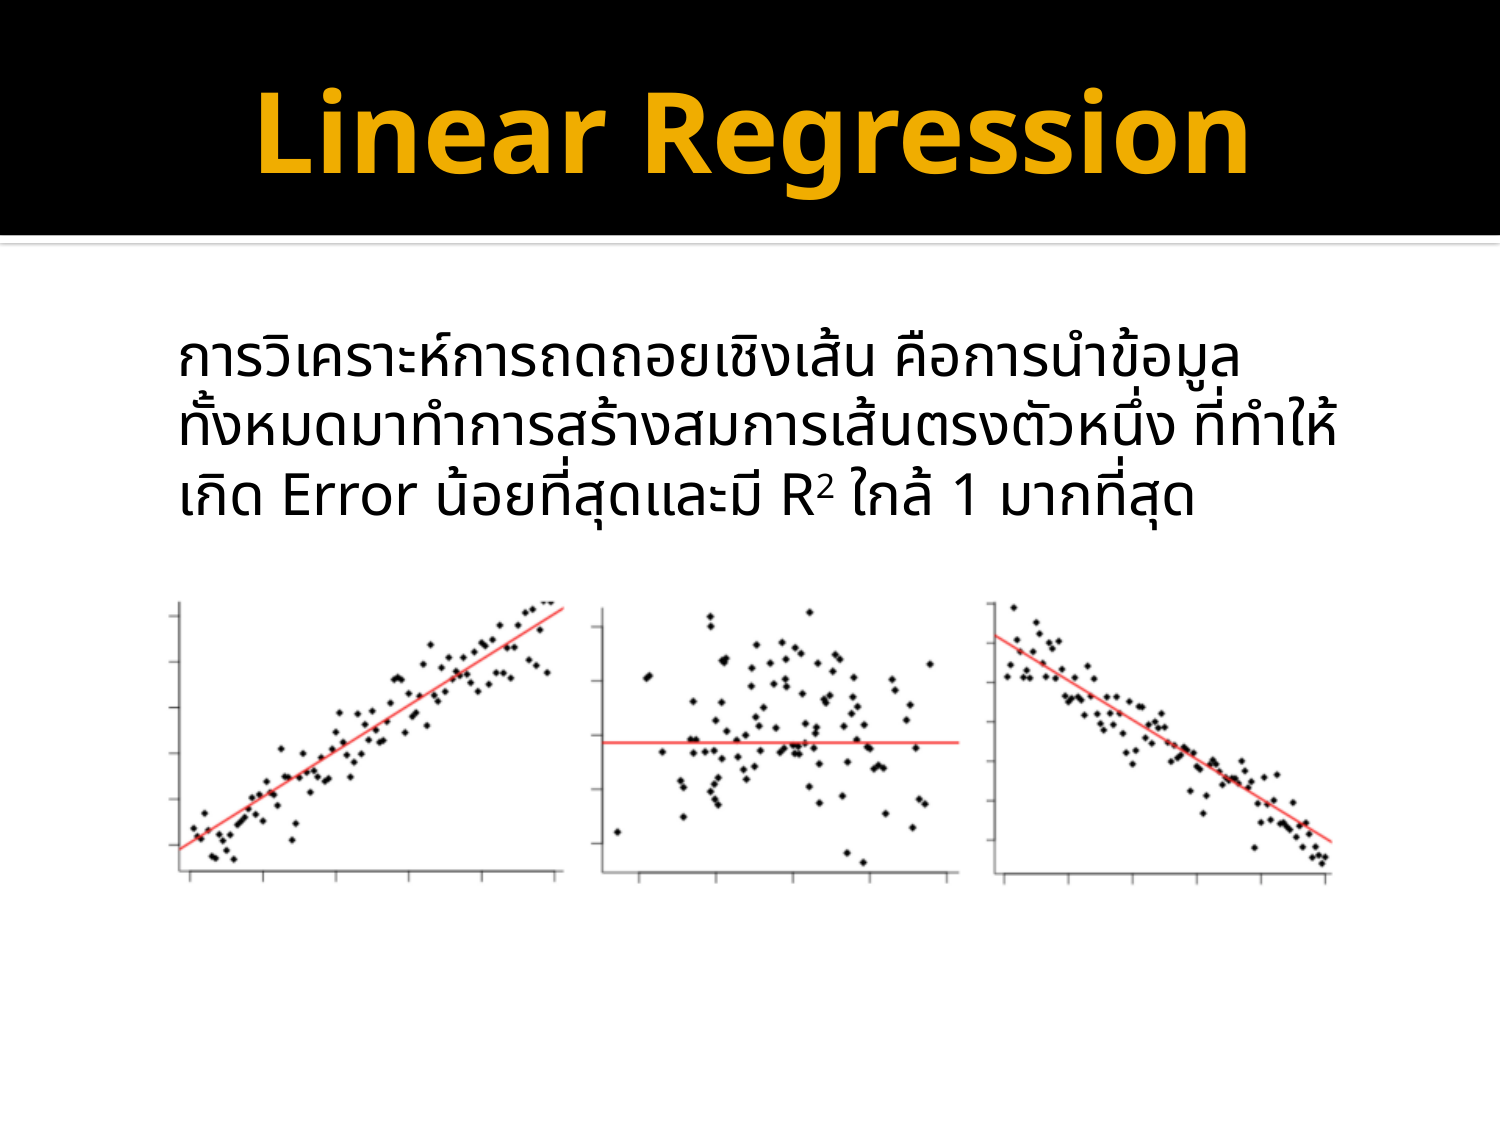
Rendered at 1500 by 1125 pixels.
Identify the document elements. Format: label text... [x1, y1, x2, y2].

list การวิเคราะห์การถดถอยเชิงเส้น คือการนำข้อมูลทั้งหมดมาทำการสร้างสมการเส้นตรงตัวหนึ่ง ที่ทำให้เกิด Error น้อยที่สุดและมี R2 ใกล้ 1 มากที่สุด [135, 302, 1388, 575]
title Linear Regression [75, 25, 1425, 231]
picture [150, 574, 1350, 912]
